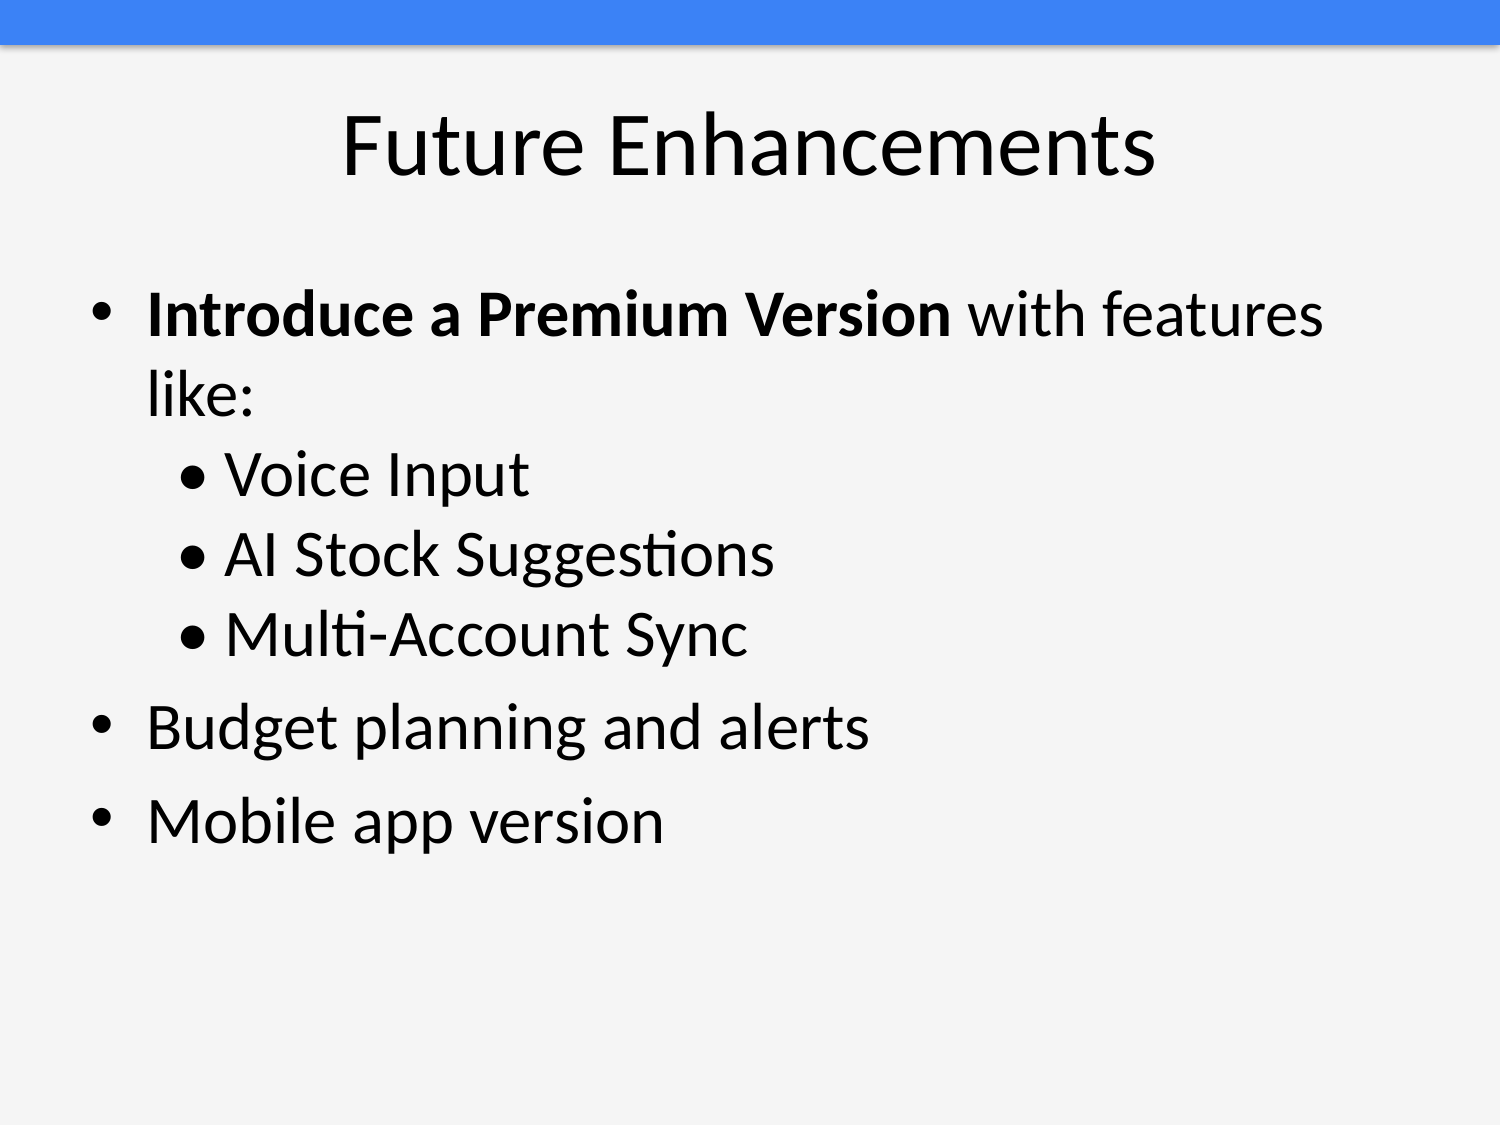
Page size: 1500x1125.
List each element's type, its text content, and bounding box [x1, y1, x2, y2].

list Introduce a Premium Version with features like: • Voice Input • AI Stock Suggestions • Multi-Account Sync Budget planning and alerts Mobile app version [75, 262, 1425, 1005]
text_box [0, 0, 1500, 46]
title Future Enhancements [75, 53, 1425, 233]
